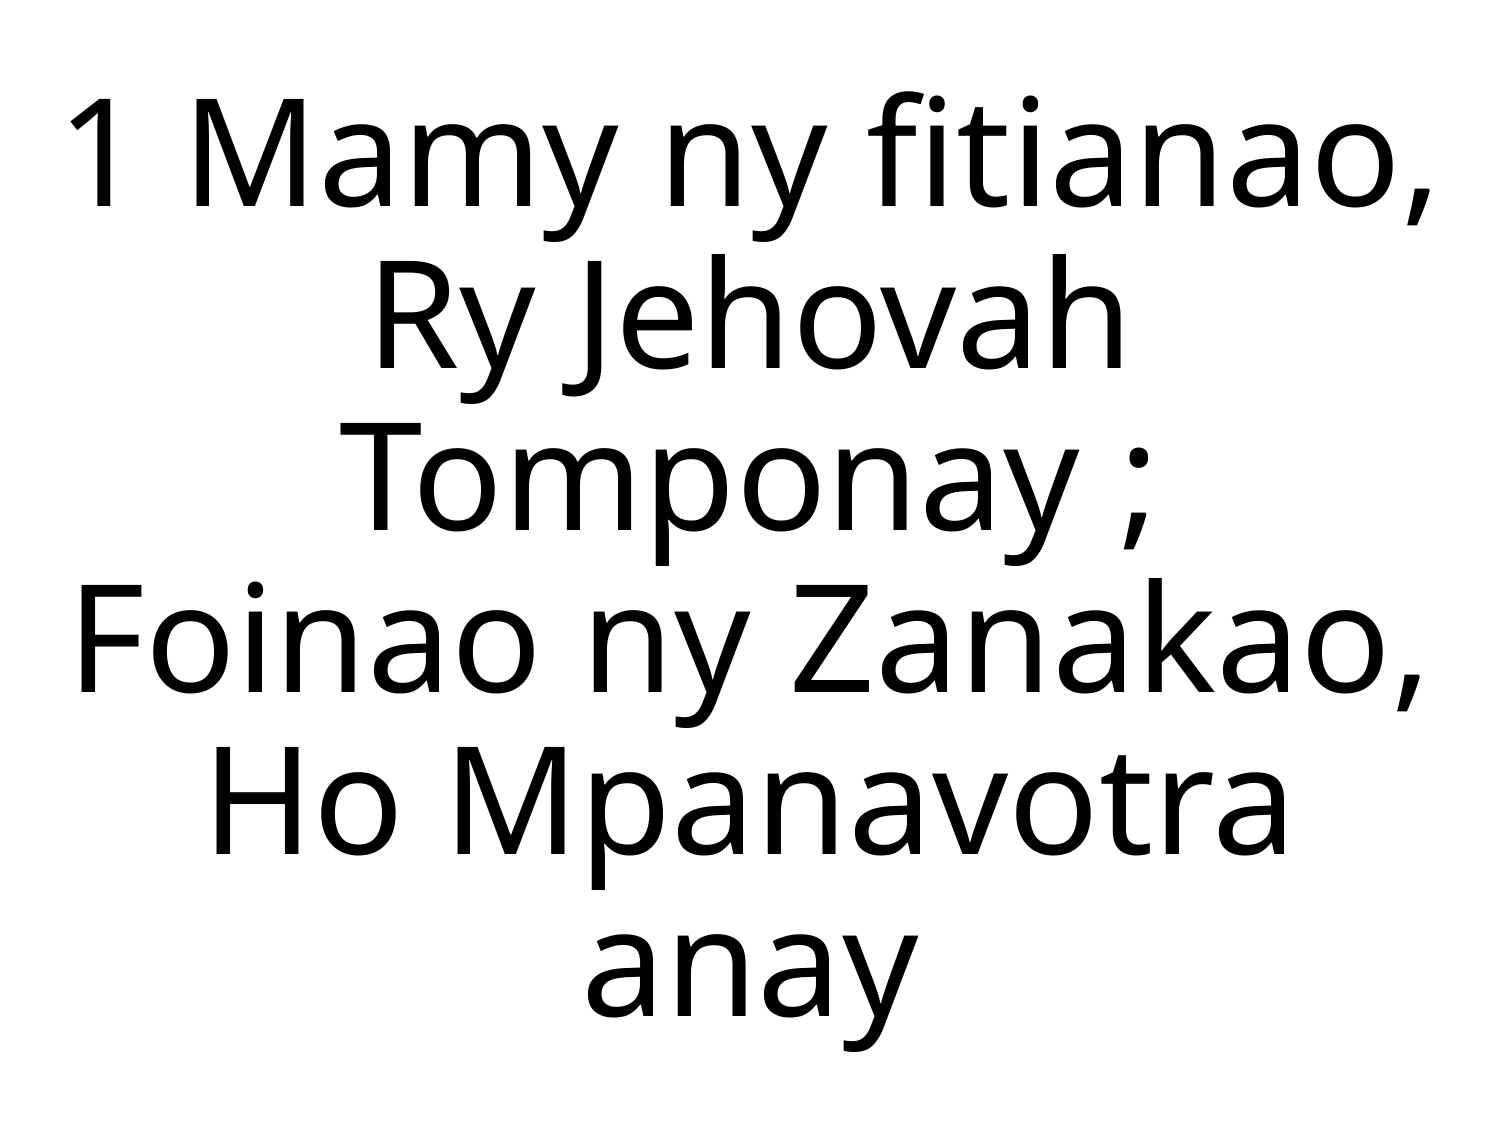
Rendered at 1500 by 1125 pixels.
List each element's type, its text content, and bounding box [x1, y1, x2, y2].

title 1 Mamy ny fitianao, Ry Jehovah Tomponay ; Foinao ny Zanakao, Ho Mpanavotra anay [0, 481, 1500, 645]
